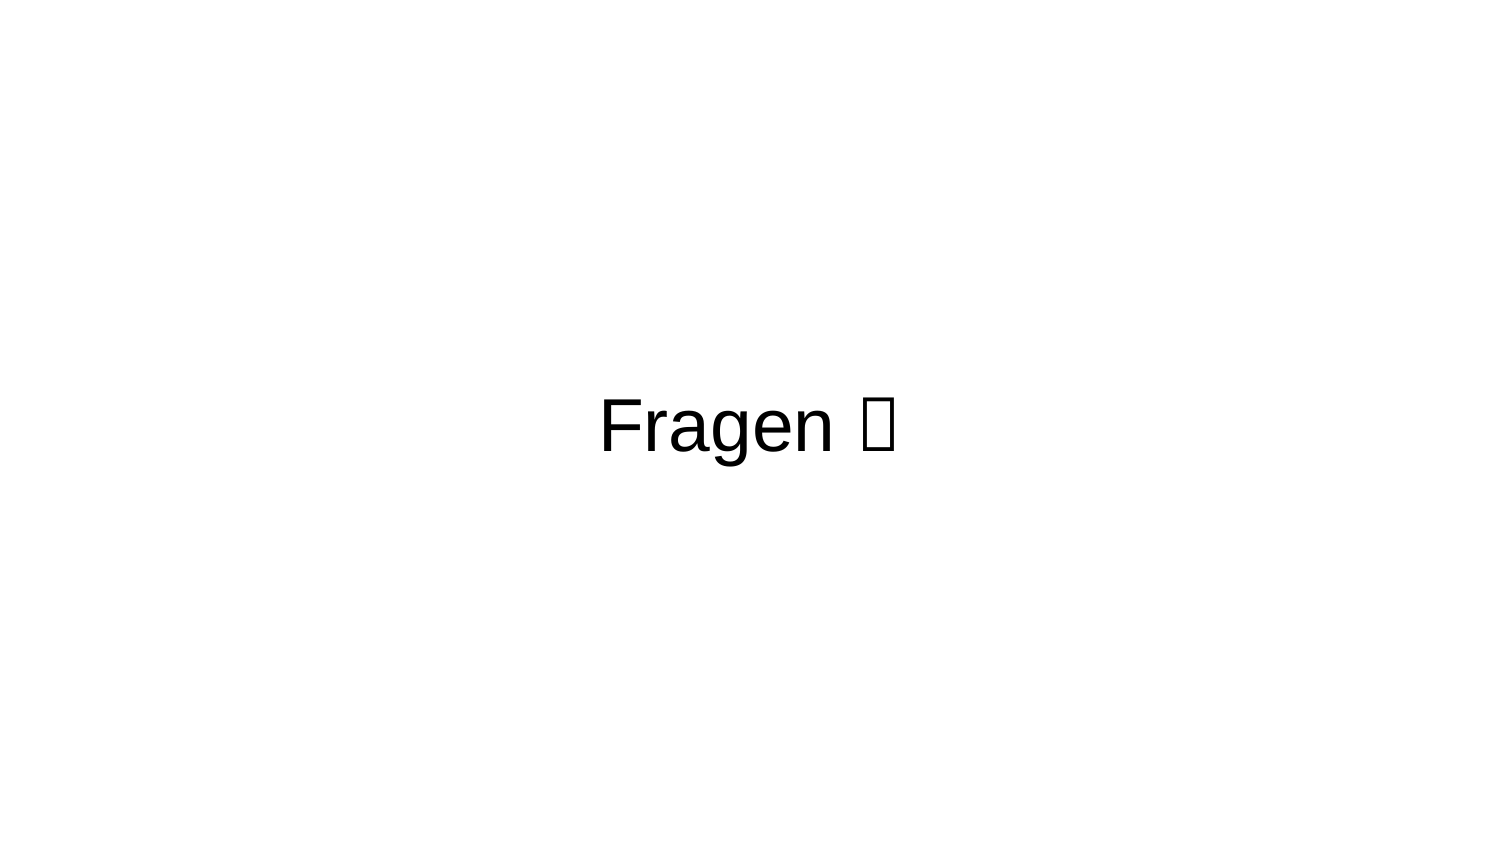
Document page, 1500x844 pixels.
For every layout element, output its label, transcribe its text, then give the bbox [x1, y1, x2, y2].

title Fragen  [51, 352, 1449, 491]
